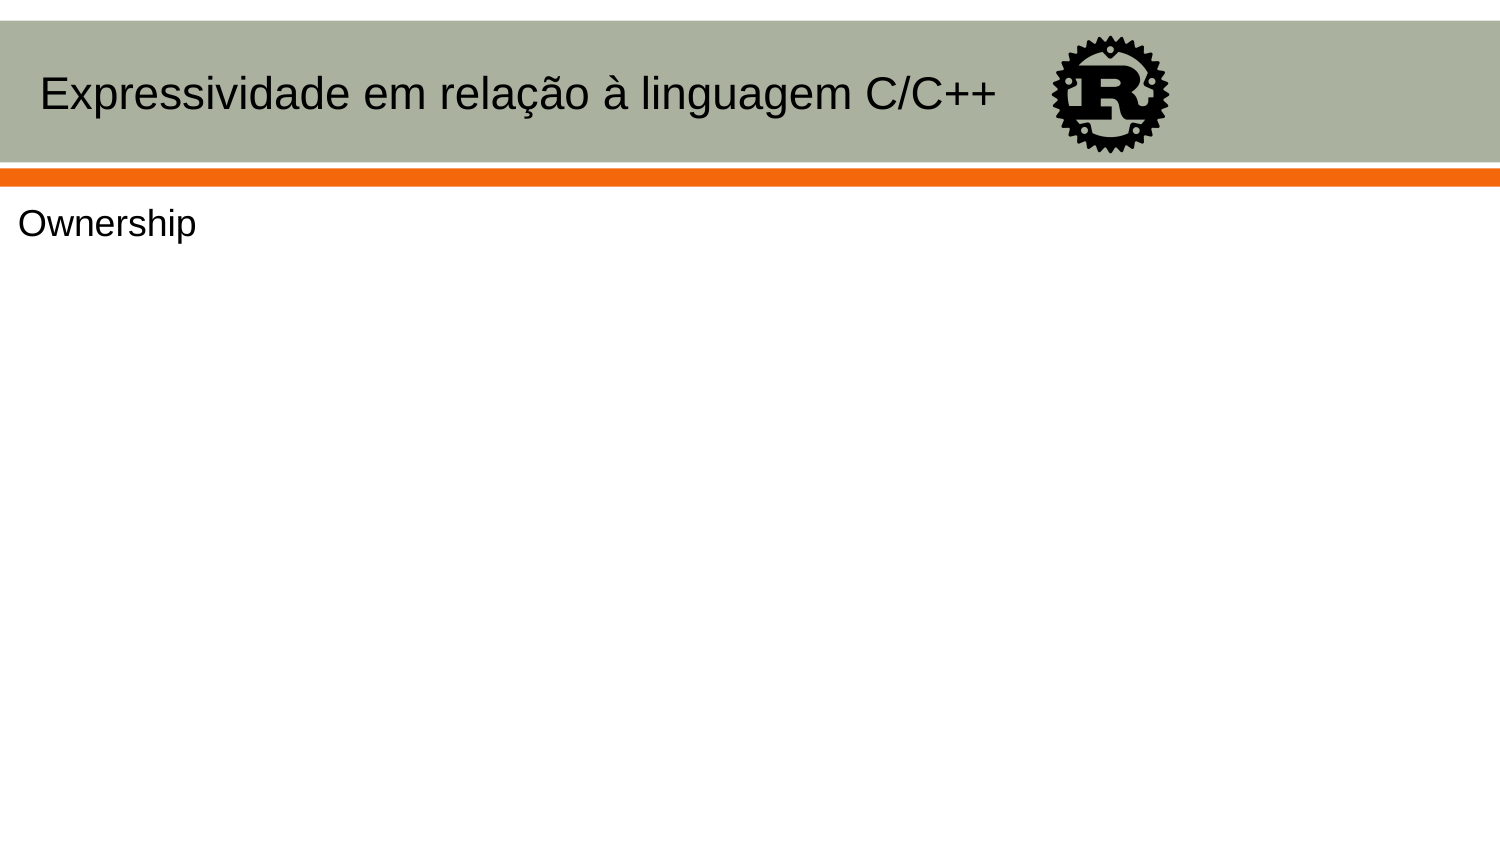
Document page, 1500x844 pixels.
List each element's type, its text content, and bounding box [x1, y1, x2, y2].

text_box Expressividade em relação à linguagem C/C++ [39, 63, 1045, 119]
text_box Ownership [3, 191, 815, 251]
picture [1050, 35, 1170, 154]
